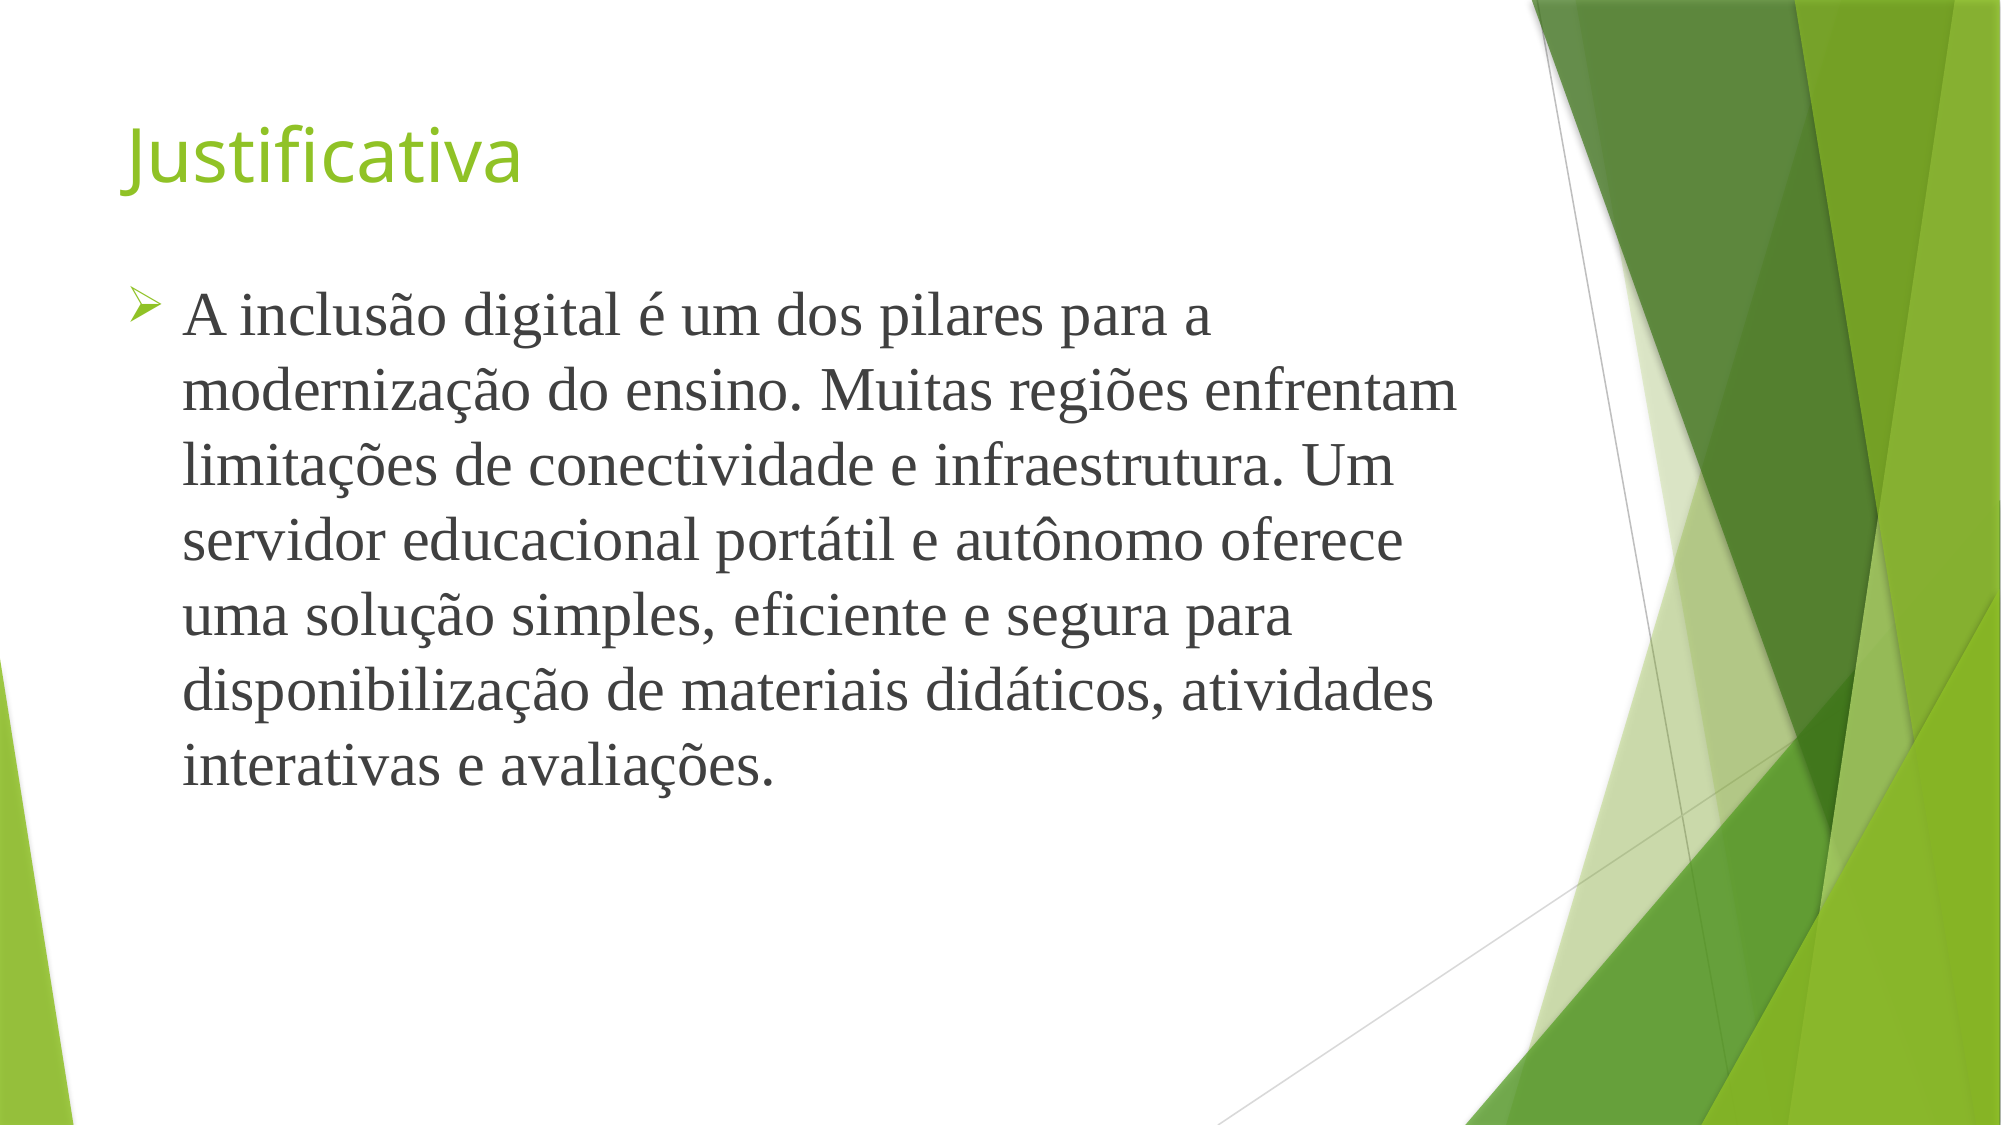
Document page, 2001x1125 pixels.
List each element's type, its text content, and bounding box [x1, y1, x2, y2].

list A inclusão digital é um dos pilares para a modernização do ensino. Muitas regiões enfrentam limitações de conectividade e infraestrutura. Um servidor educacional portátil e autônomo oferece uma solução simples, eficiente e segura para disponibilização de materiais didáticos, atividades interativas e avaliações. [111, 265, 1522, 903]
title Justificativa [111, 99, 1522, 265]
